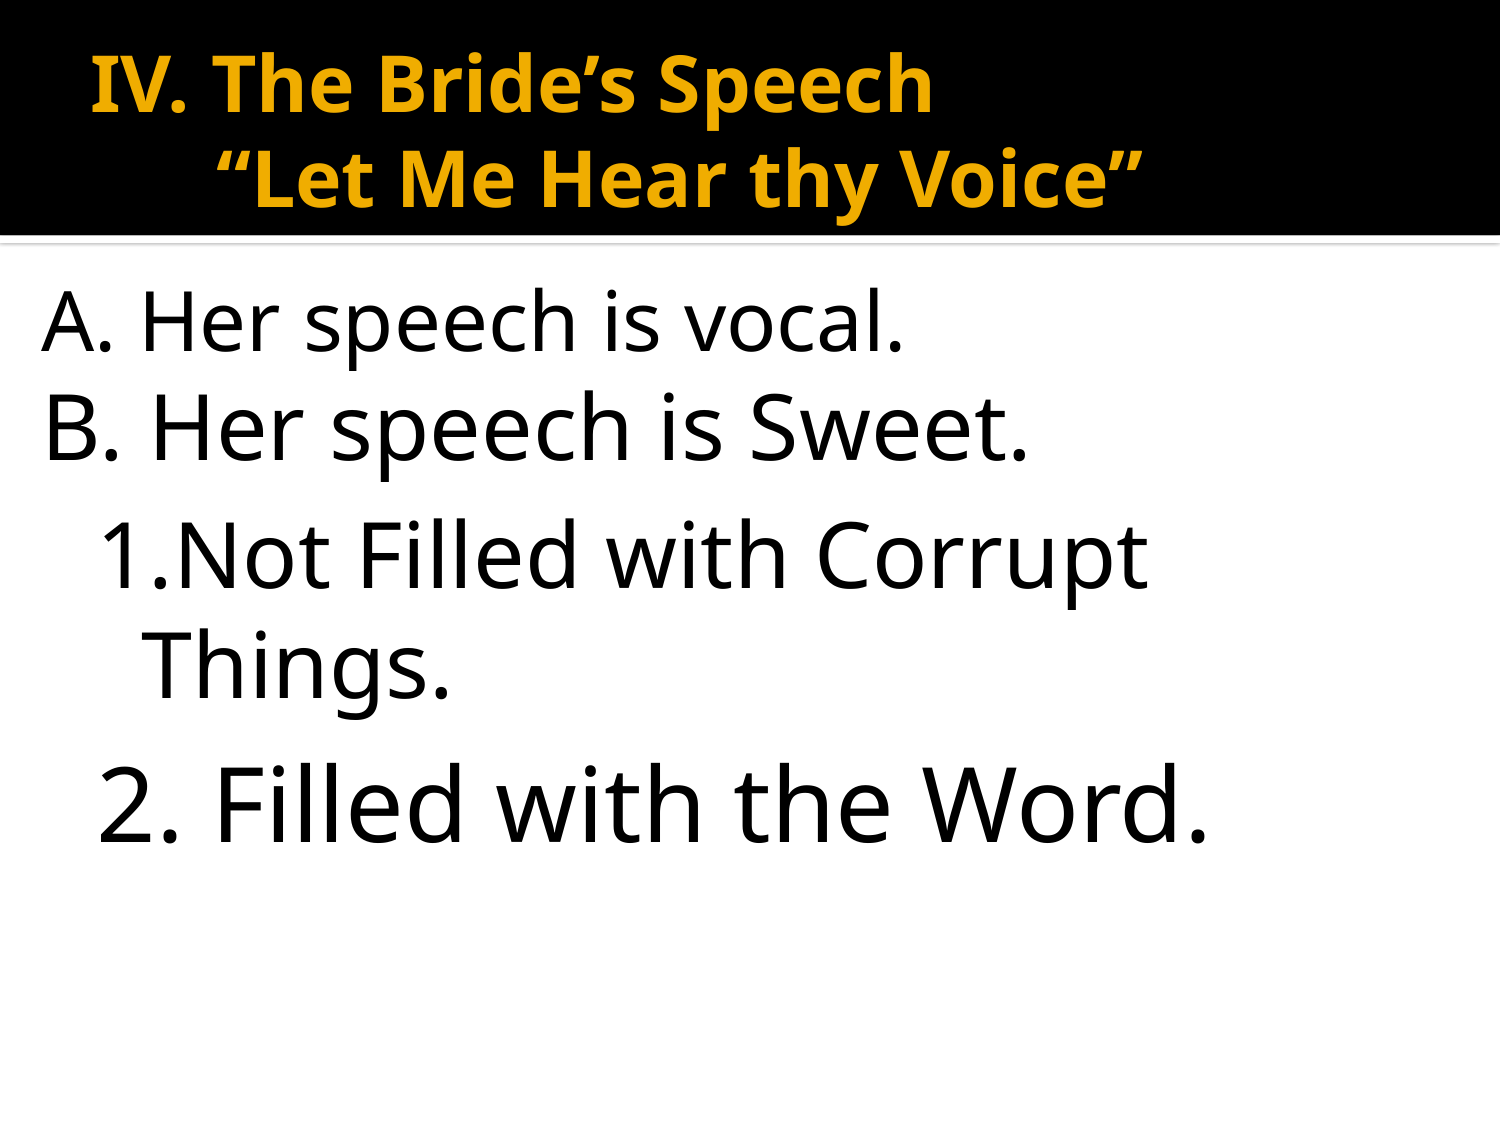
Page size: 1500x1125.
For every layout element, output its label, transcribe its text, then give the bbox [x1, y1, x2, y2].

list A. Her speech is vocal. B. Her speech is Sweet. 1.Not Filled with Corrupt Things. 2. Filled with the Word. [12, 253, 1475, 1075]
title IV. The Bride’s Speech “Let Me Hear thy Voice” [75, 25, 1425, 231]
